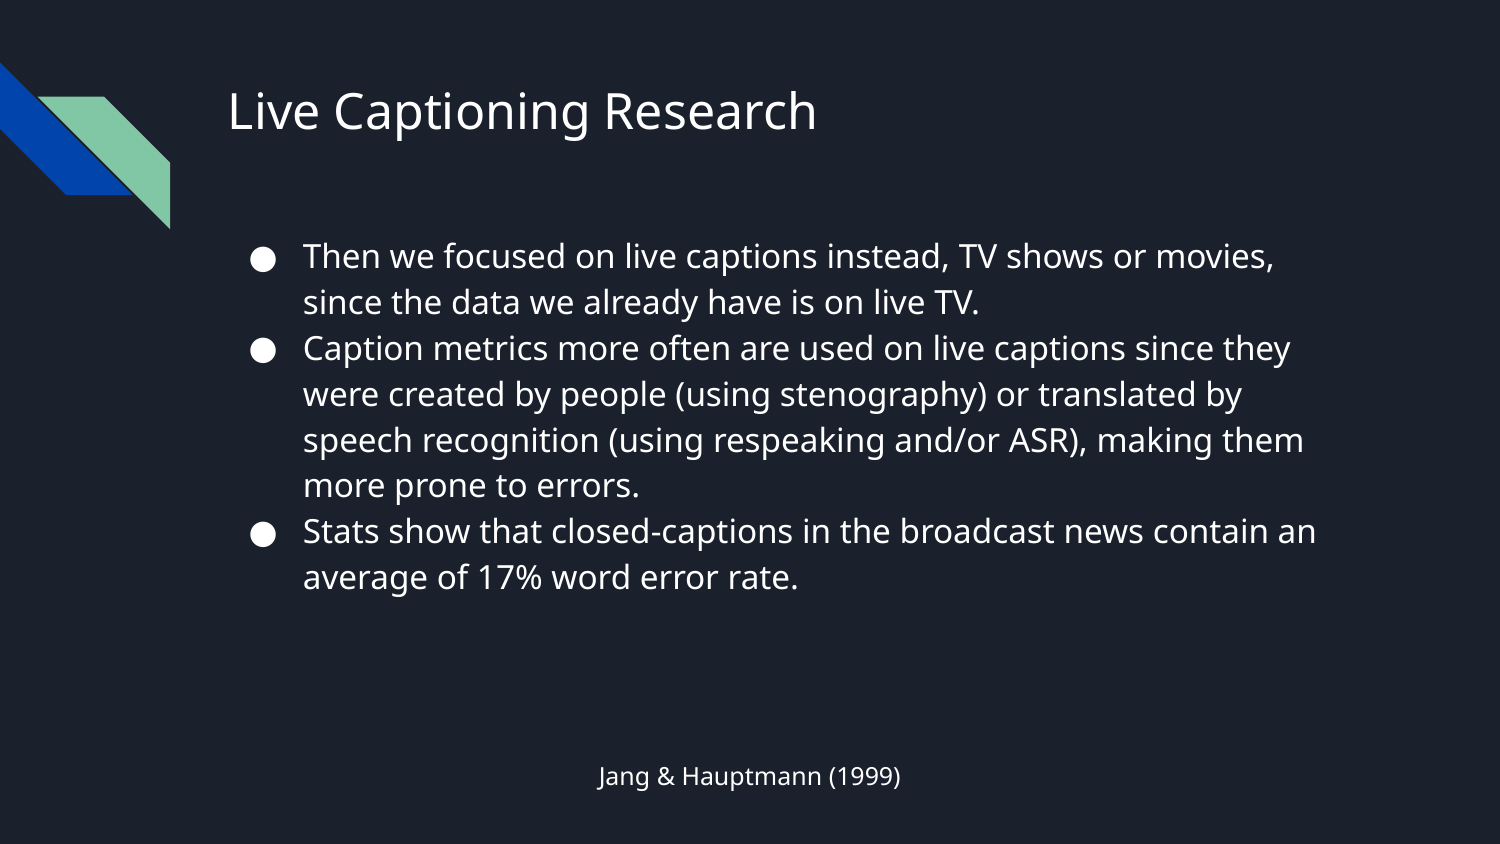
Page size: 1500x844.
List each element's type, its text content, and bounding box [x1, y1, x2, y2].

text_box Jang & Hauptmann (1999) [438, 740, 1062, 806]
list Then we focused on live captions instead, TV shows or movies, since the data we already have is on live TV. Caption metrics more often are used on live captions since they were created by people (using stenography) or translated by speech recognition (using respeaking and/or ASR), making them more prone to errors. Stats show that closed-captions in the broadcast news contain an average of 17% word error rate. [212, 214, 1368, 826]
title Live Captioning Research [212, 64, 1368, 214]
